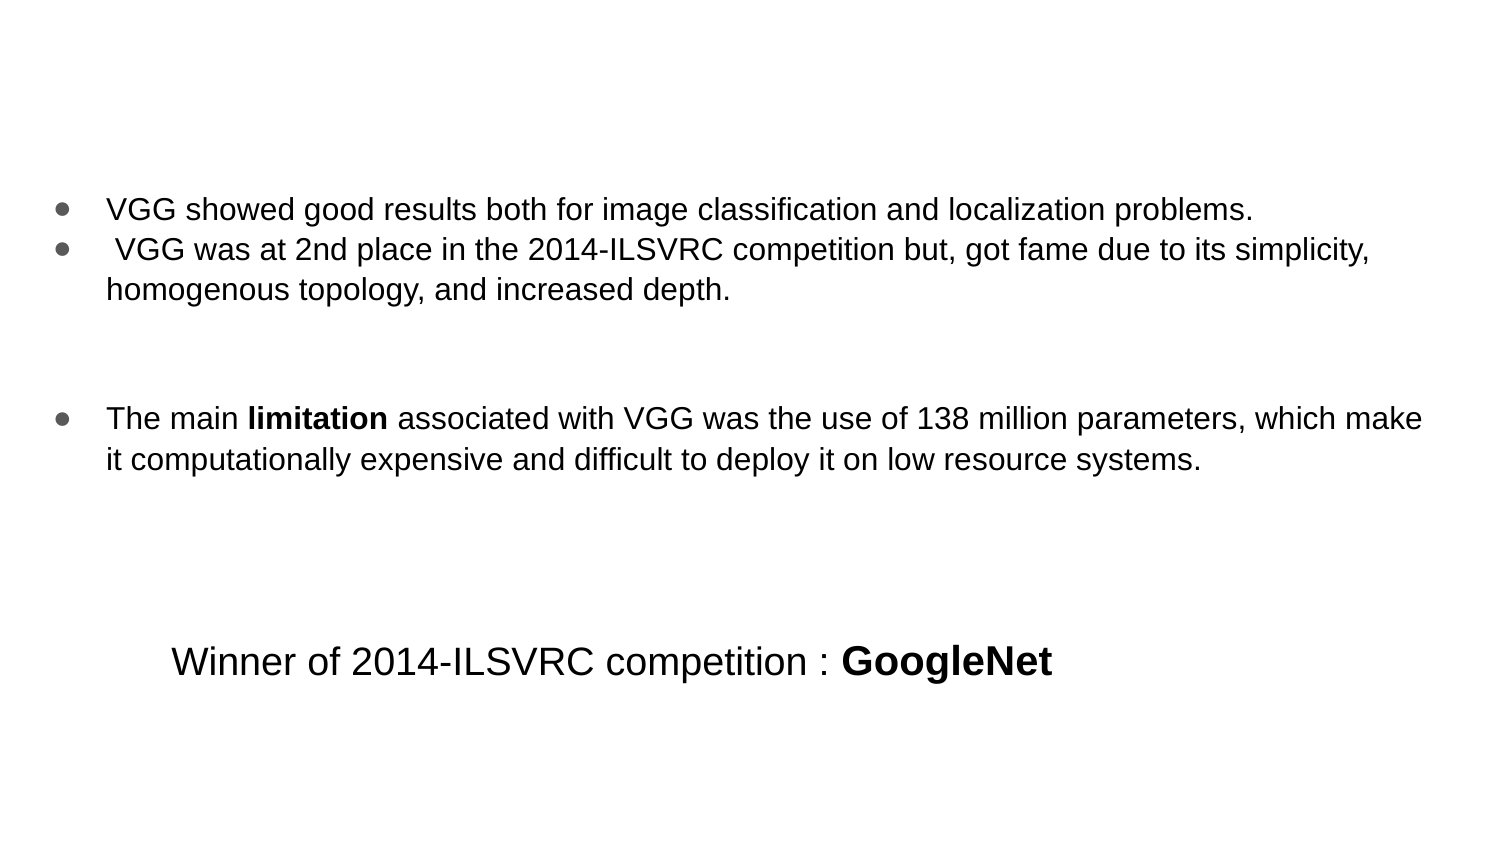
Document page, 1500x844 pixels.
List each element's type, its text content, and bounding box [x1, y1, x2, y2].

list VGG showed good results both for image classification and localization problems. VGG was at 2nd place in the 2014-ILSVRC competition but, got fame due to its simplicity, homogenous topology, and increased depth. The main limitation associated with VGG was the use of 138 million parameters, which make it computationally expensive and difficult to deploy it on low resource systems. Winner of 2014-ILSVRC competition : GoogleNet [31, 187, 1435, 570]
